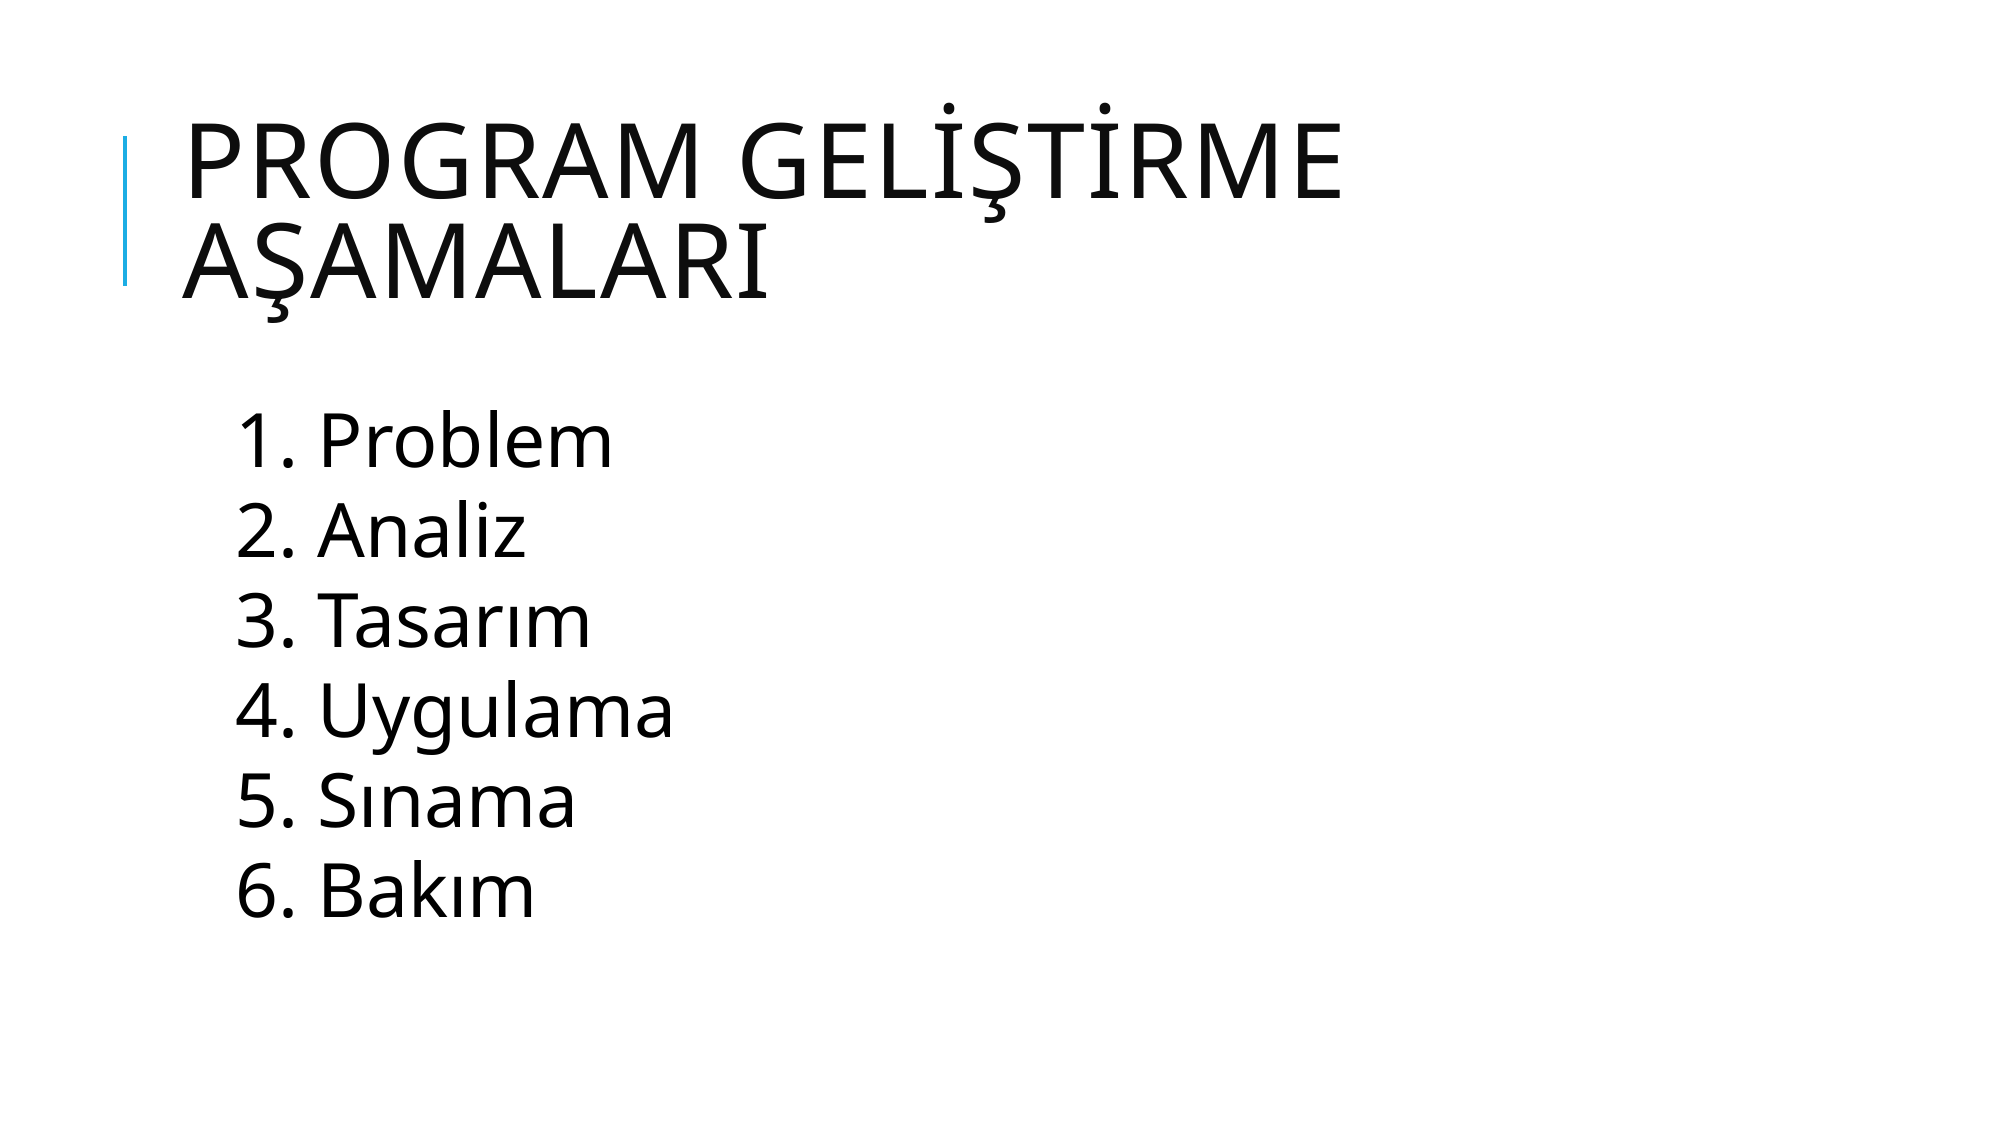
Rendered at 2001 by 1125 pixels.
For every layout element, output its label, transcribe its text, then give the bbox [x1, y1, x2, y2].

text_box 1. Problem 2. Analiz 3. Tasarım 4. Uygulama 5. Sınama 6. Bakım [175, 384, 1176, 940]
title Program geliştirme Aşamaları [168, 96, 1763, 342]
